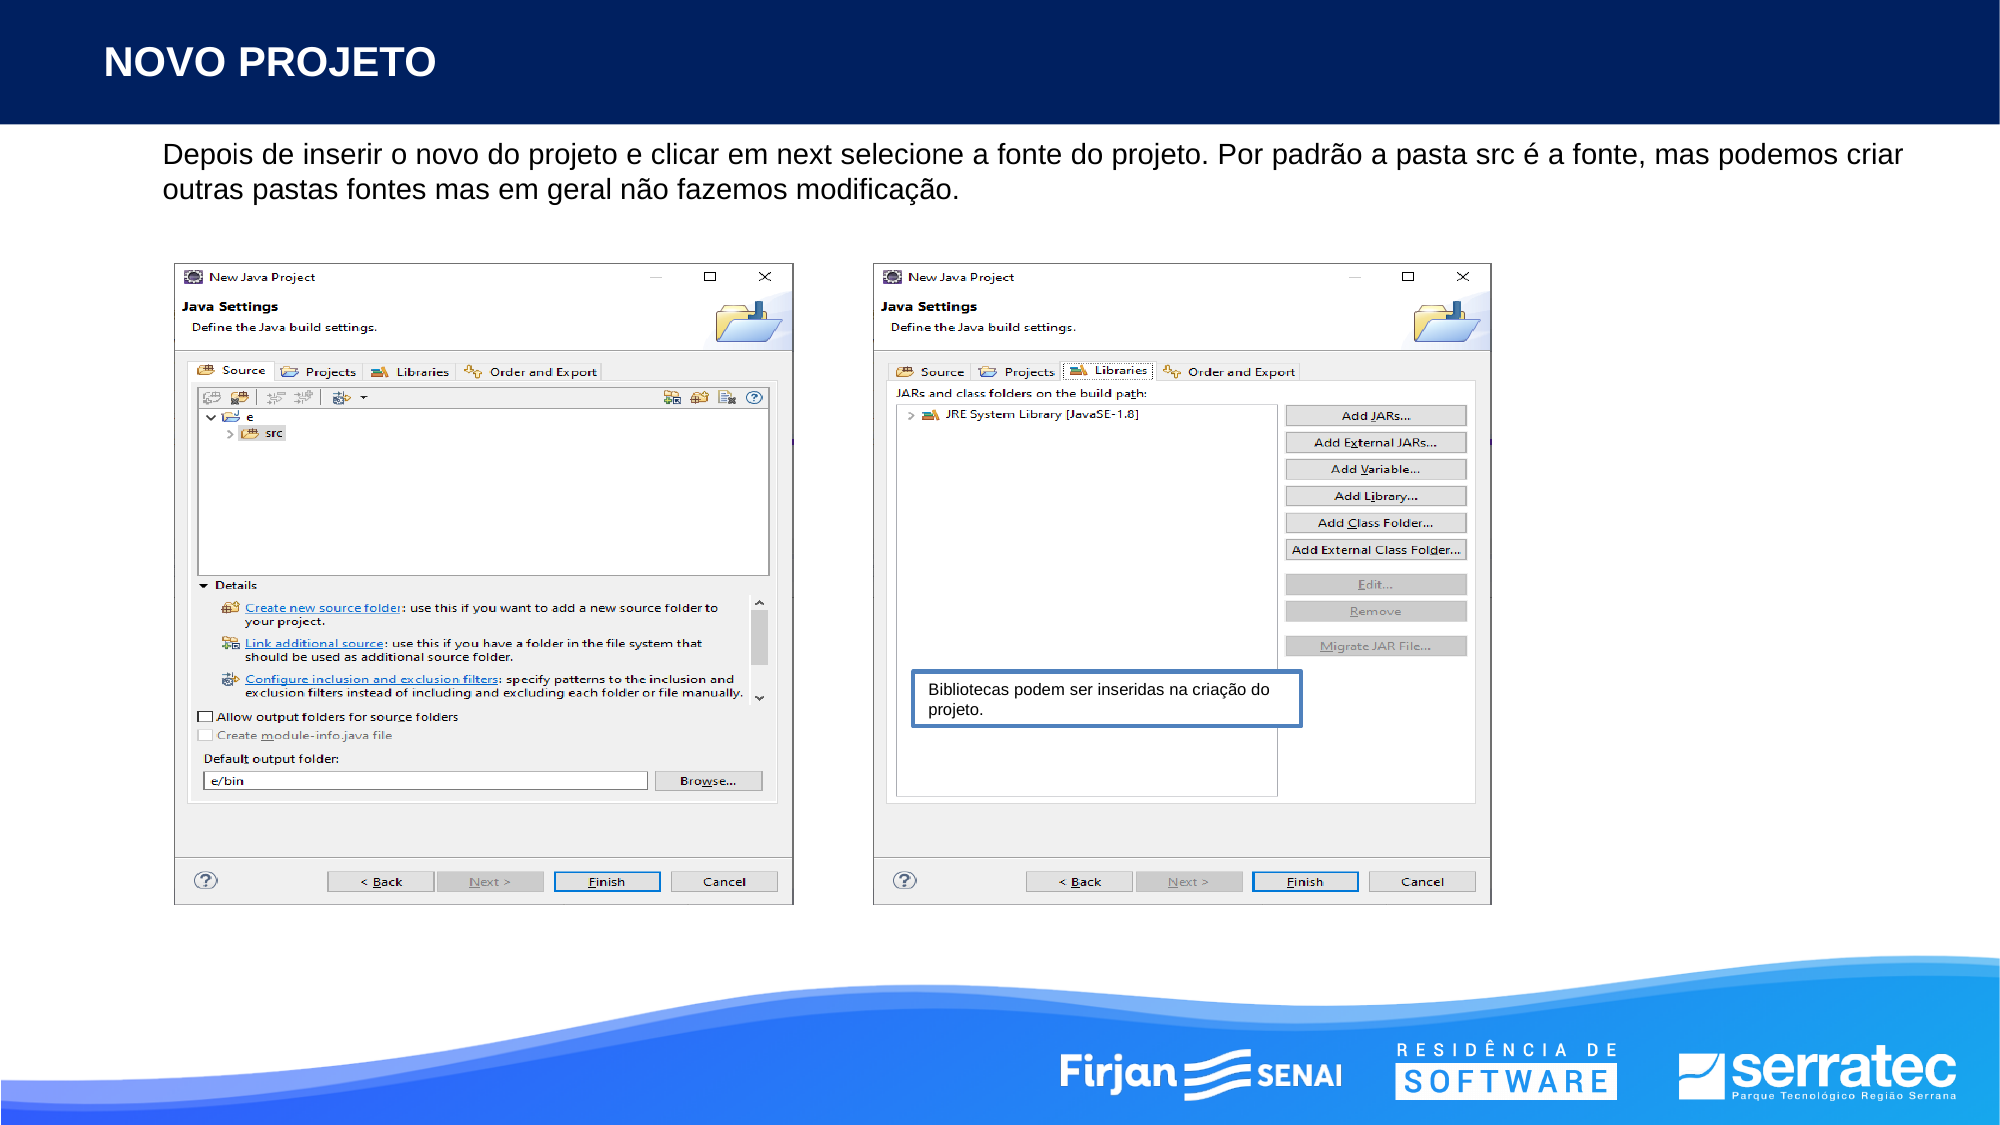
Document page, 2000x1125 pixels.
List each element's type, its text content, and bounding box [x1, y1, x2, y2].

picture [174, 262, 794, 906]
text_box NOVO PROJETO [88, 0, 1922, 128]
picture [872, 262, 1493, 906]
picture [1, 943, 2000, 1125]
text_box Depois de inserir o novo do projeto e clicar em next selecione a fonte do projeto. Por padrão a pasta src é a fonte, mas podemos criar outras pastas fontes mas em geral não fazemos modificação. [147, 127, 1922, 213]
